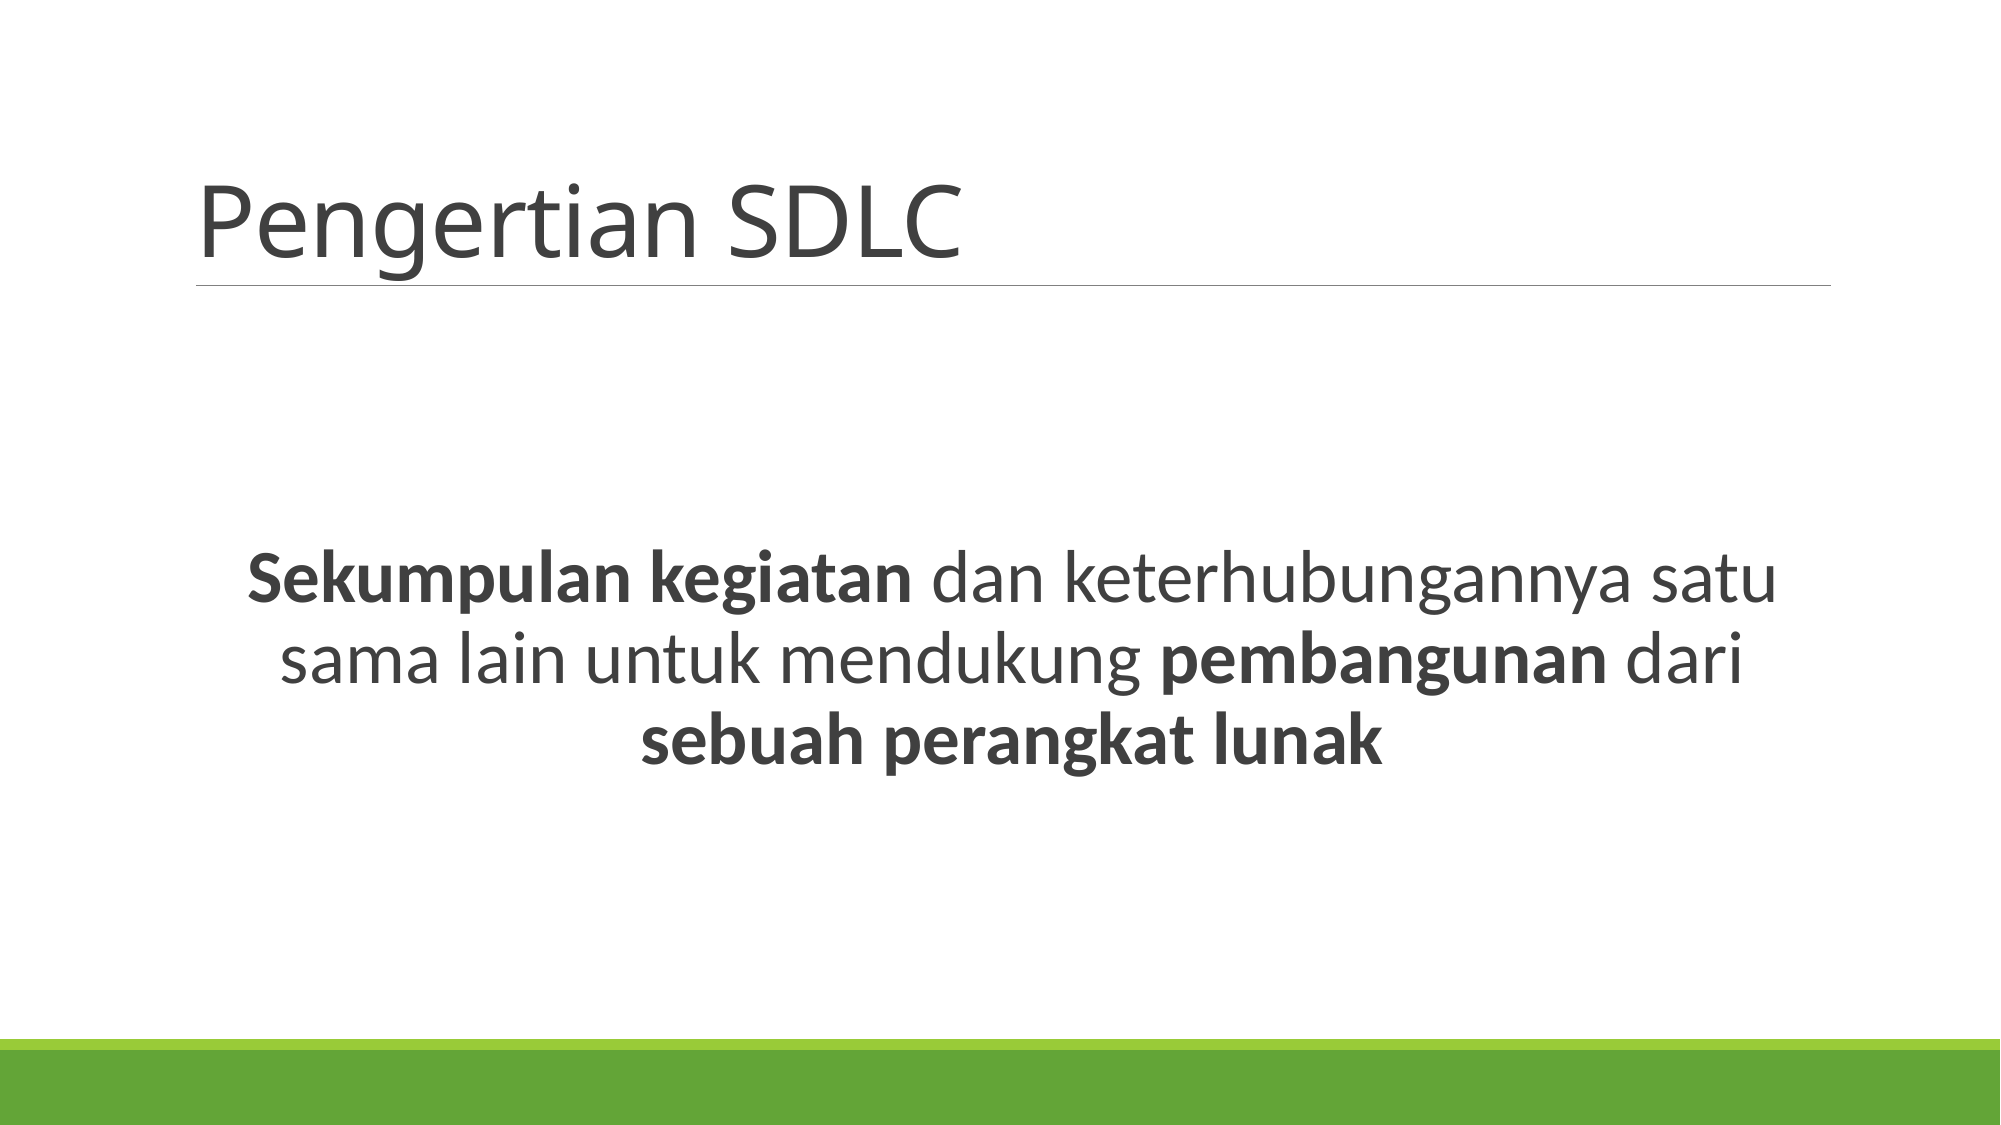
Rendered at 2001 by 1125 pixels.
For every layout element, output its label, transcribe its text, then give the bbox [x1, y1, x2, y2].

list Sekumpulan kegiatan dan keterhubungannya satu sama lain untuk mendukung pembangunan dari sebuah perangkat lunak [180, 302, 1830, 963]
title Pengertian SDLC [180, 47, 1830, 285]
